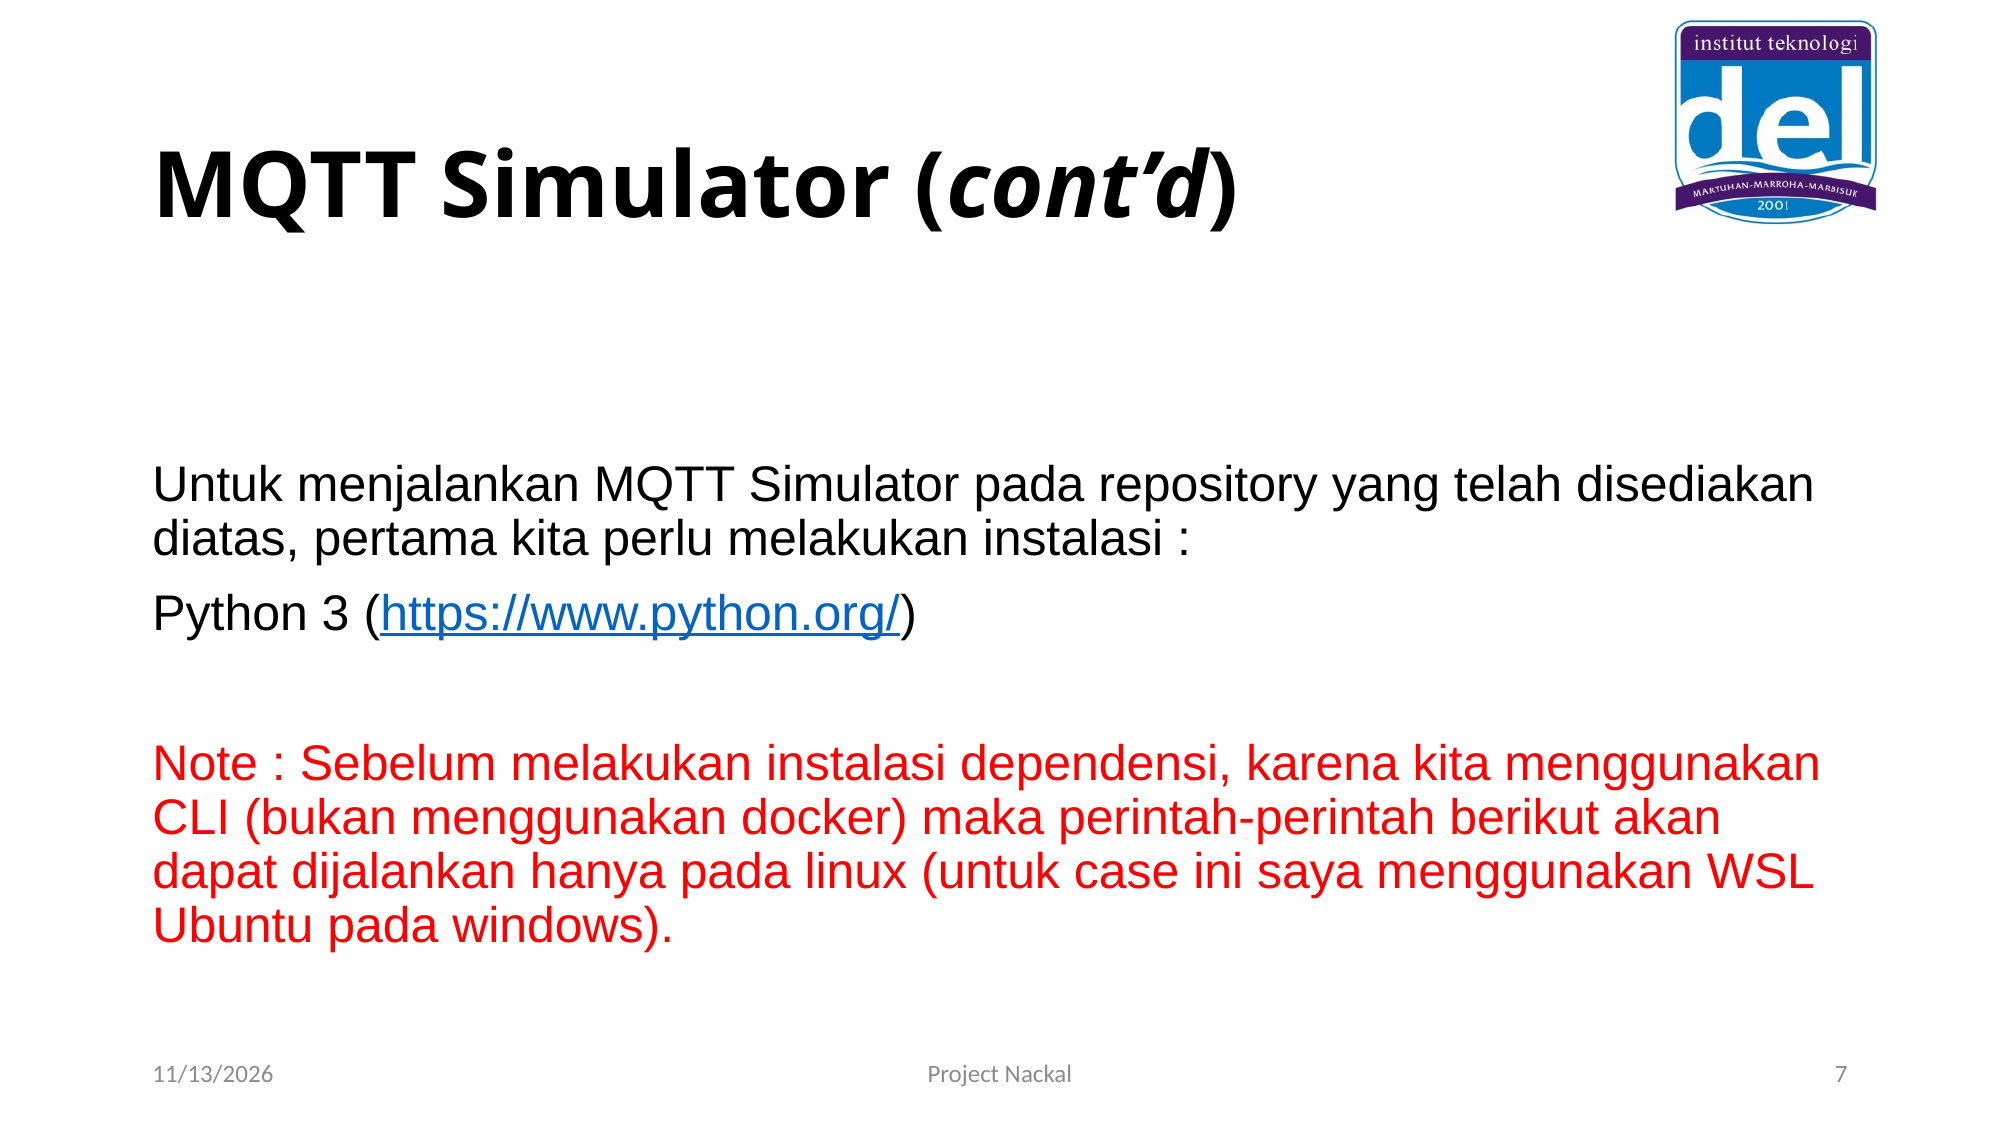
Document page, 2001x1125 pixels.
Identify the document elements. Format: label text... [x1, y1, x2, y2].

slide_number 7 [1412, 1042, 1863, 1103]
title MQTT Simulator (cont’d) [137, 78, 1863, 297]
footer Project Nackal [662, 1042, 1338, 1103]
picture [1673, 18, 1878, 225]
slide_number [137, 1042, 588, 1103]
text_box [1098, 540, 1130, 601]
list Untuk menjalankan MQTT Simulator pada repository yang telah disediakan diatas, pertama kita perlu melakukan instalasi : Python 3 (https://www.python.org/) Note : Sebelum melakukan instalasi dependensi, karena kita menggunakan CLI (bukan menggunakan docker) maka perintah-perintah berikut akan dapat dijalankan hanya pada linux (untuk case ini saya menggunakan WSL Ubuntu pada windows). [137, 451, 1863, 1025]
